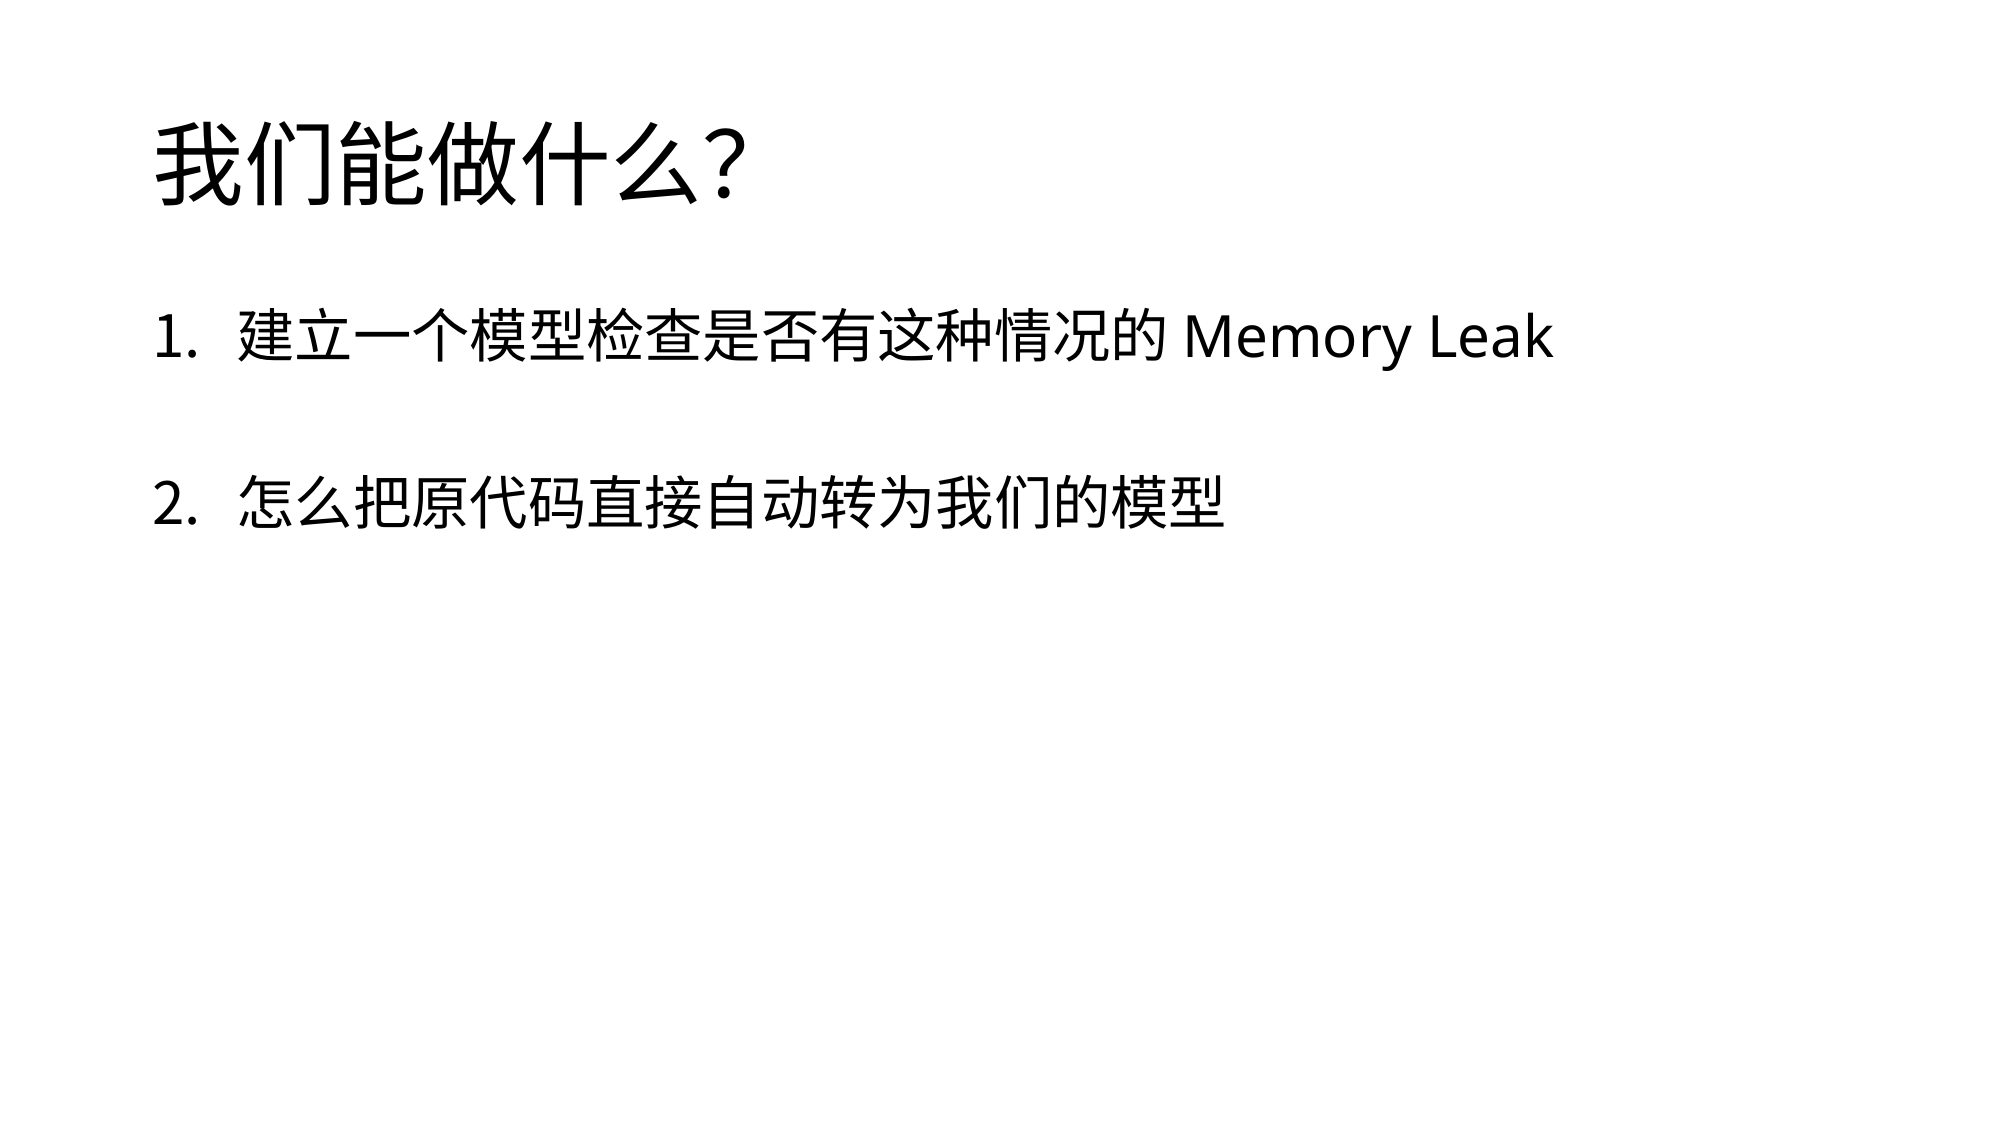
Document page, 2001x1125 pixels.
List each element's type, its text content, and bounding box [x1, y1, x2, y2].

title 我们能做什么？ [137, 59, 1863, 278]
list 建立一个模型检查是否有这种情况的Memory Leak 怎么把原代码直接自动转为我们的模型 [137, 299, 1863, 1014]
